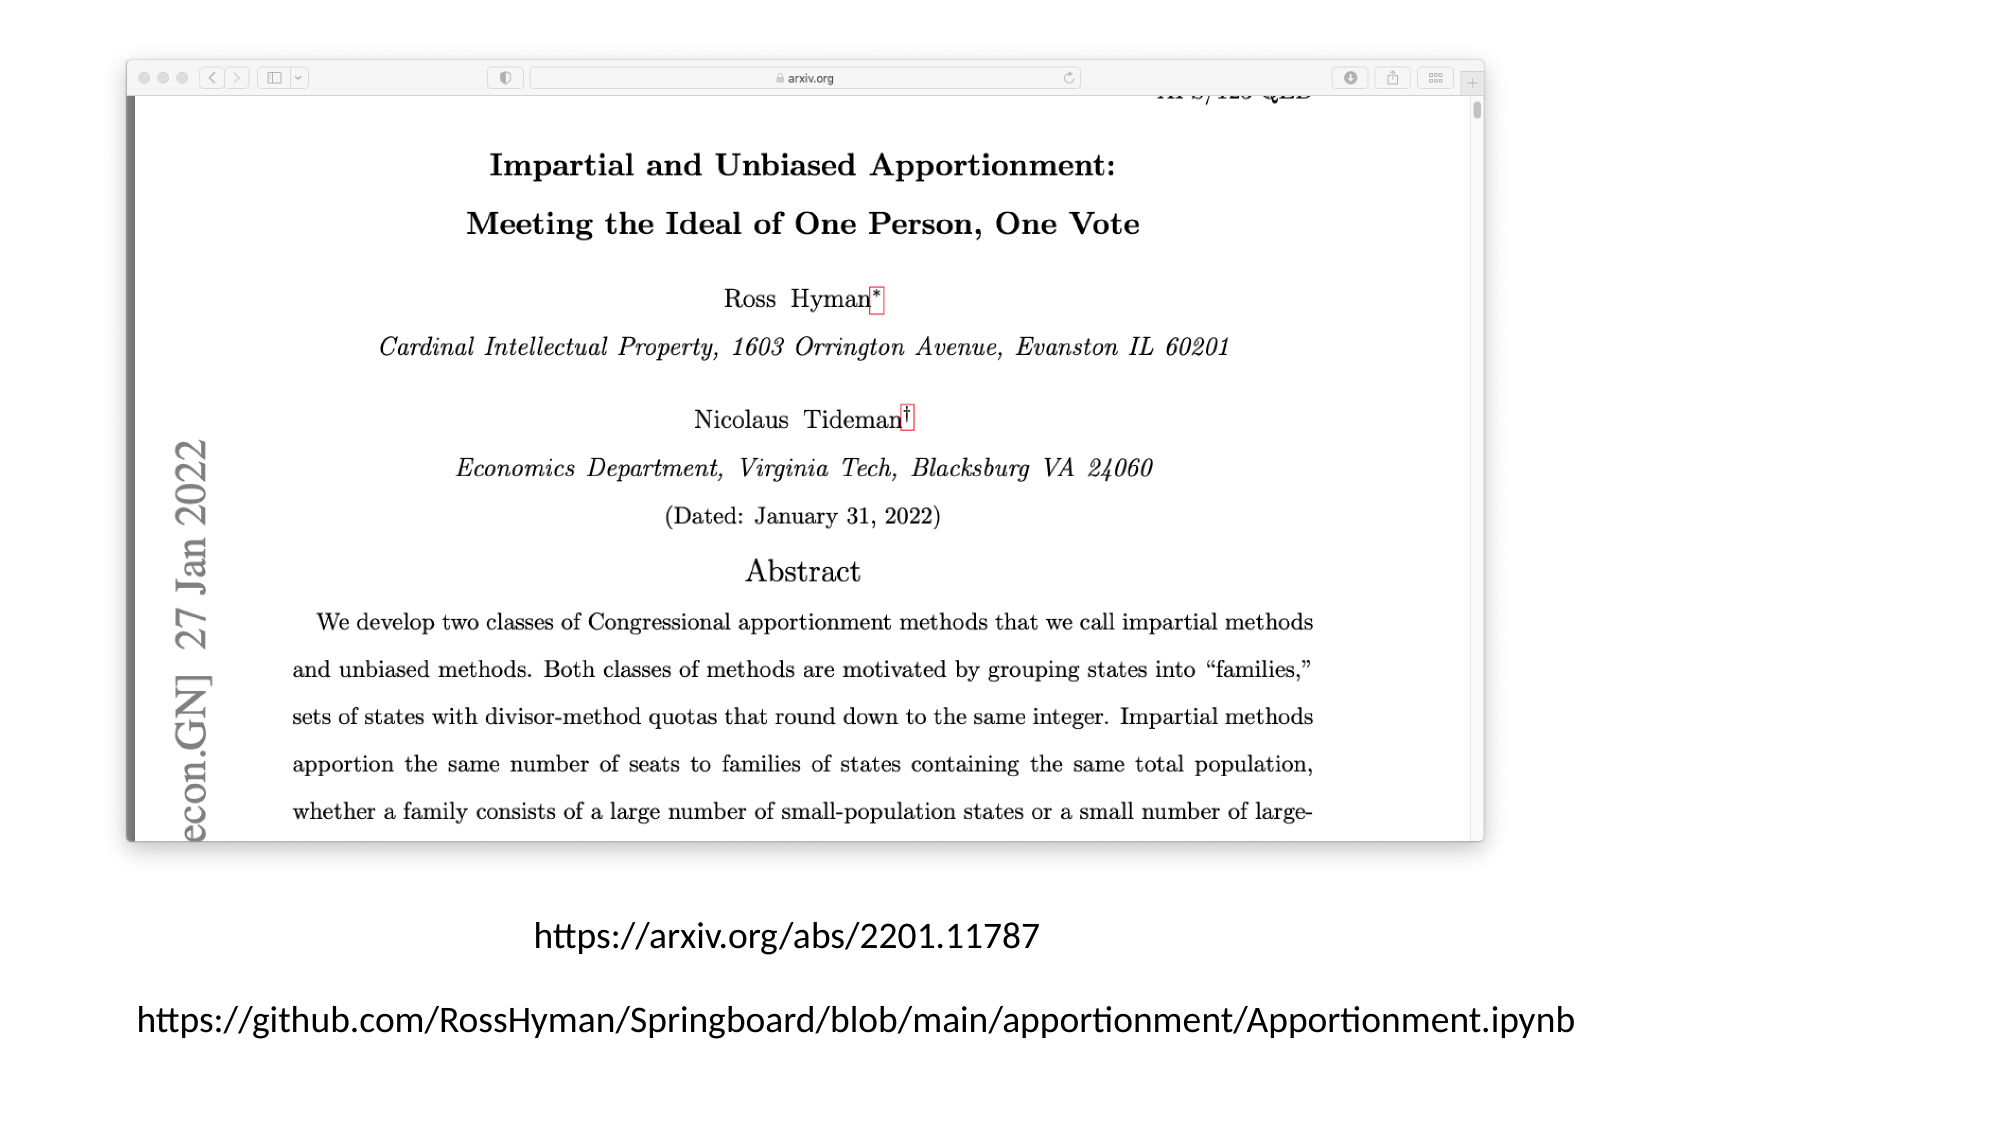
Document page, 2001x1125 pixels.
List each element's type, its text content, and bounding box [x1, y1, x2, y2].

picture [94, 35, 1516, 881]
text_box https://arxiv.org/abs/2201.11787 [518, 903, 1056, 964]
text_box https://github.com/RossHyman/Springboard/blob/main/apportionment/Apportionment.ipynb [121, 987, 1592, 1047]
